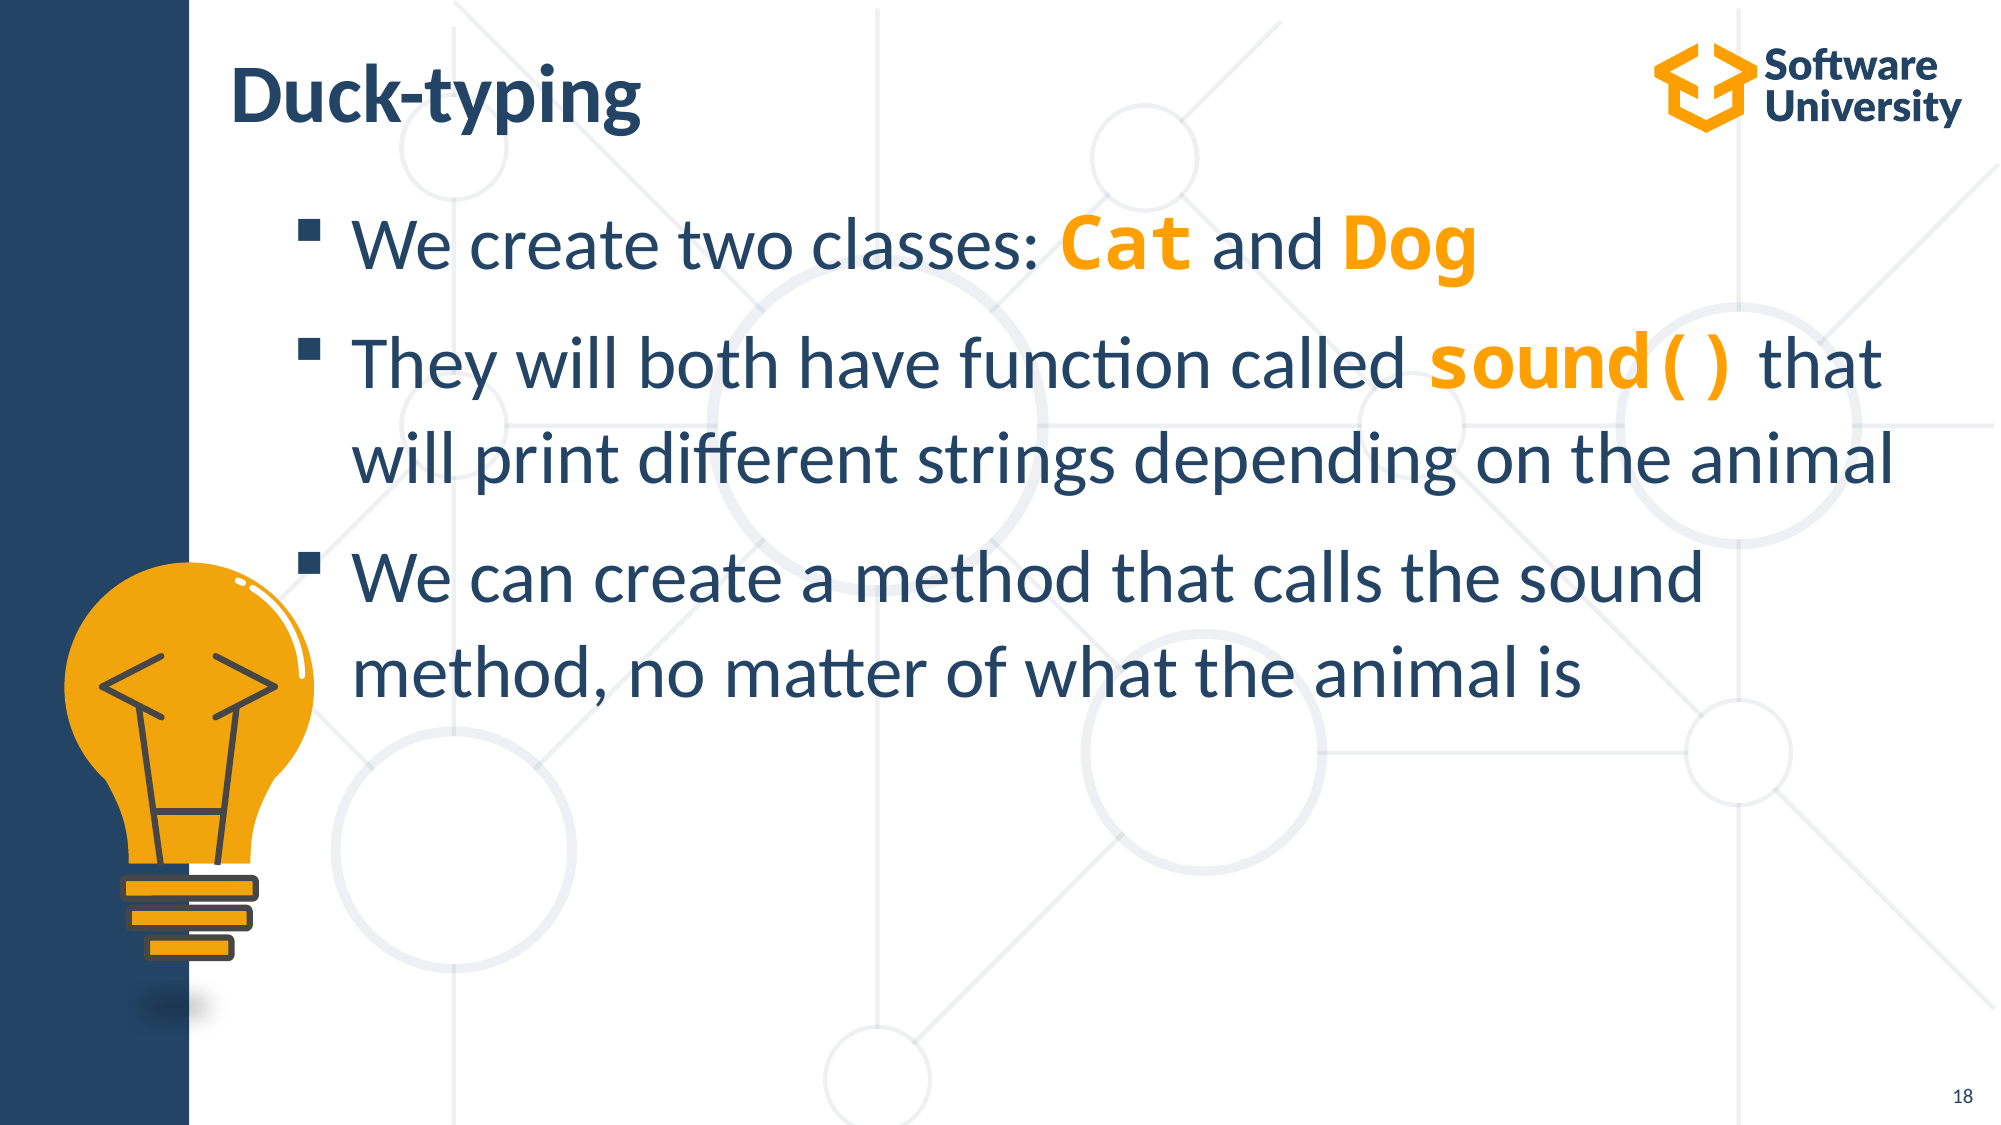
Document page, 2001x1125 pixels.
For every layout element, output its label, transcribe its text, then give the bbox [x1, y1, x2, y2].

title Duck-typing [212, 16, 1628, 162]
list We create two classes: Cat and Dog They will both have function called sound() that will print different strings depending on the animal We can create a method that calls the sound method, no matter of what the animal is [274, 183, 1968, 1094]
picture [1641, 31, 1973, 145]
text_box 18 [1927, 1074, 1989, 1124]
